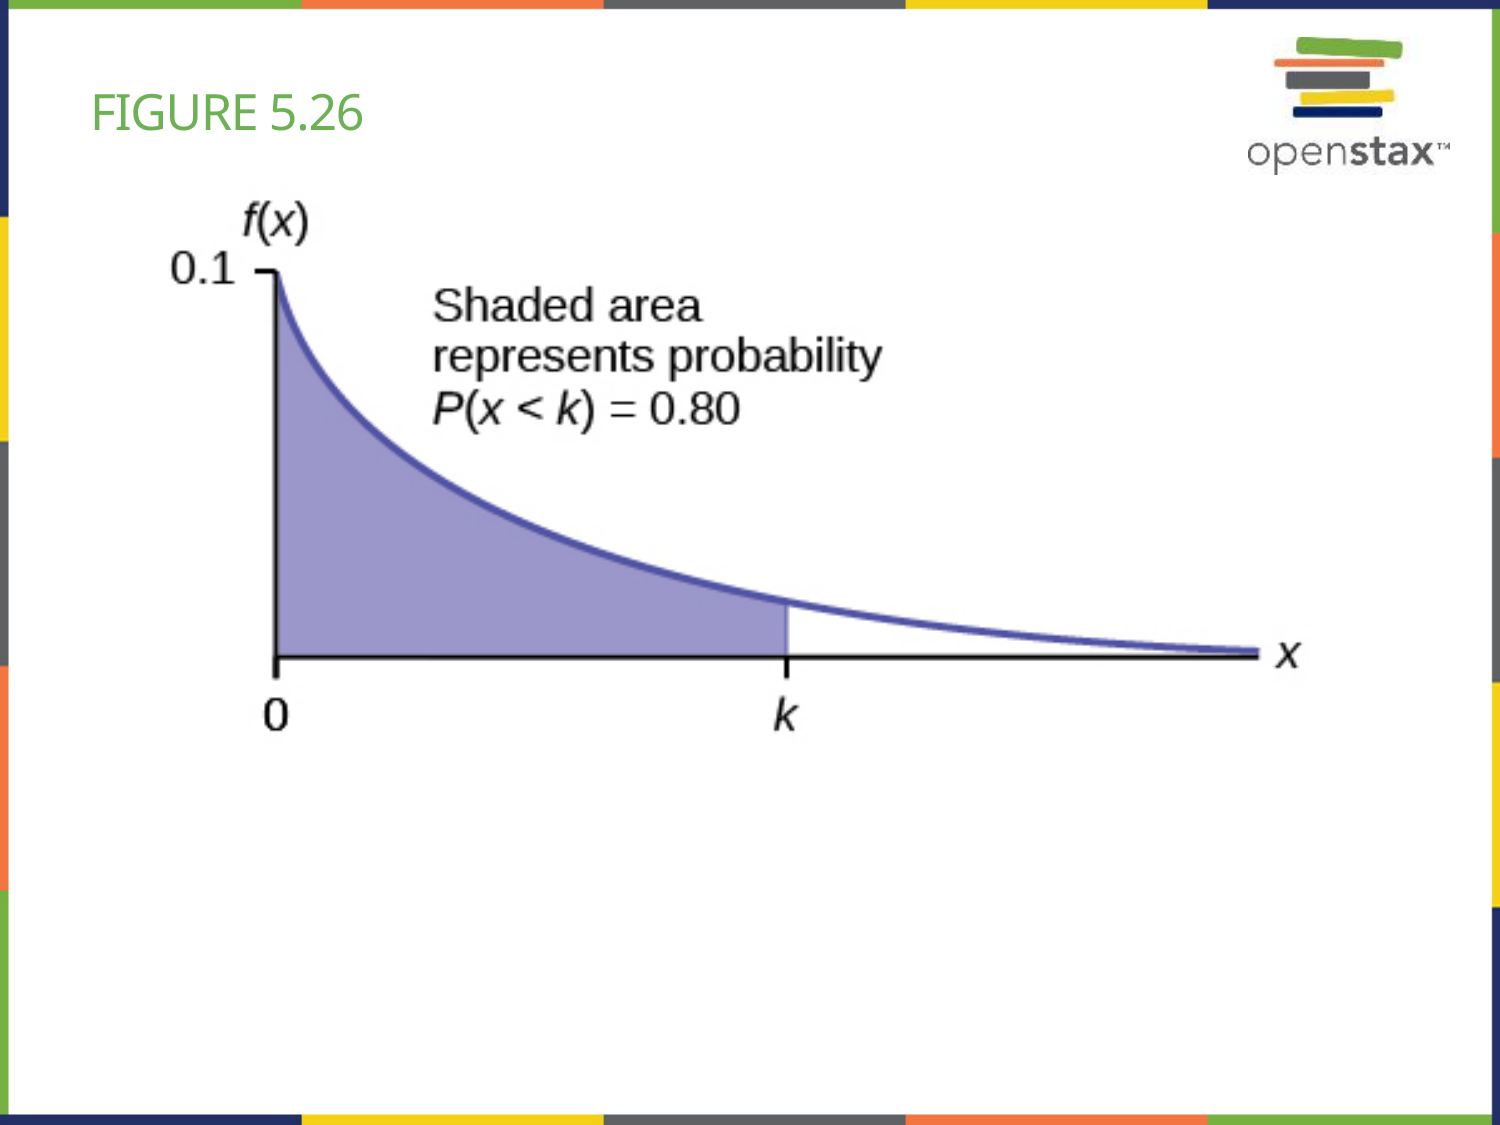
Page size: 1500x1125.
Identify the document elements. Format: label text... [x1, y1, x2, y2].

picture [0, 0, 1500, 1125]
title Figure 5.26 [75, 39, 1246, 148]
